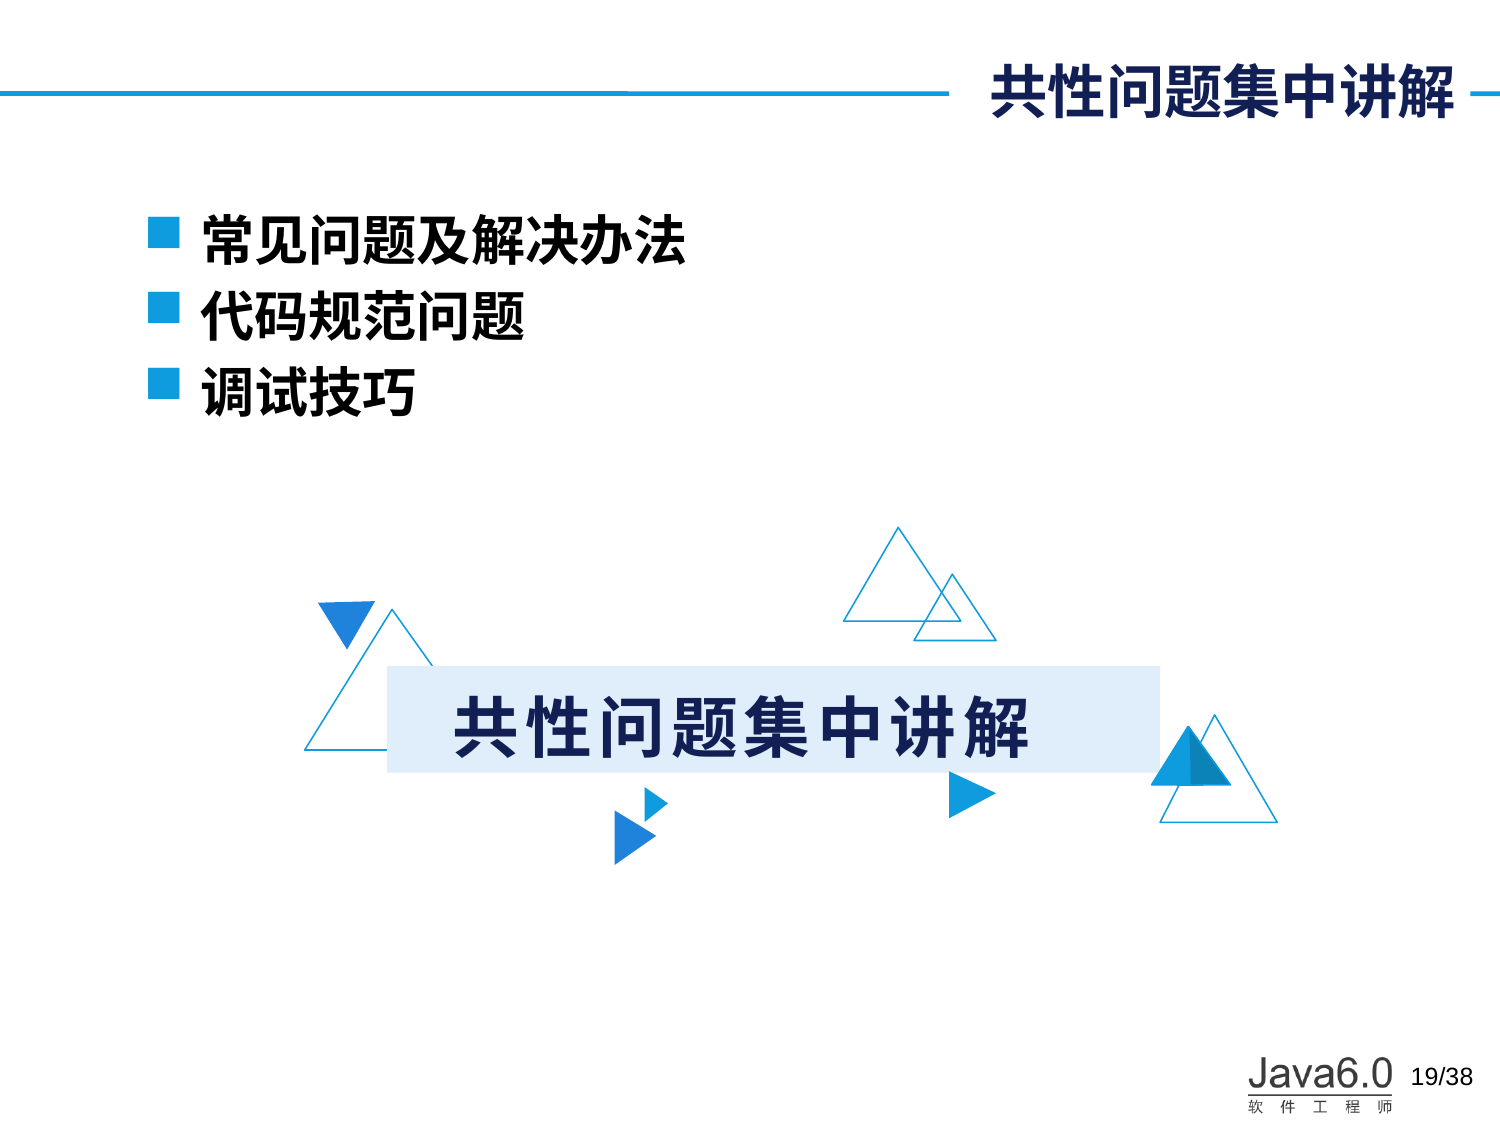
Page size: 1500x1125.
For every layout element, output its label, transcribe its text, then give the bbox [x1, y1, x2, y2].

title 共性问题集中讲解 [949, 46, 1471, 133]
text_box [304, 527, 1278, 866]
slide_number /38 [1138, 1053, 1489, 1114]
list 常见问题及解决办法 代码规范问题 调试技巧 [128, 199, 1383, 1043]
